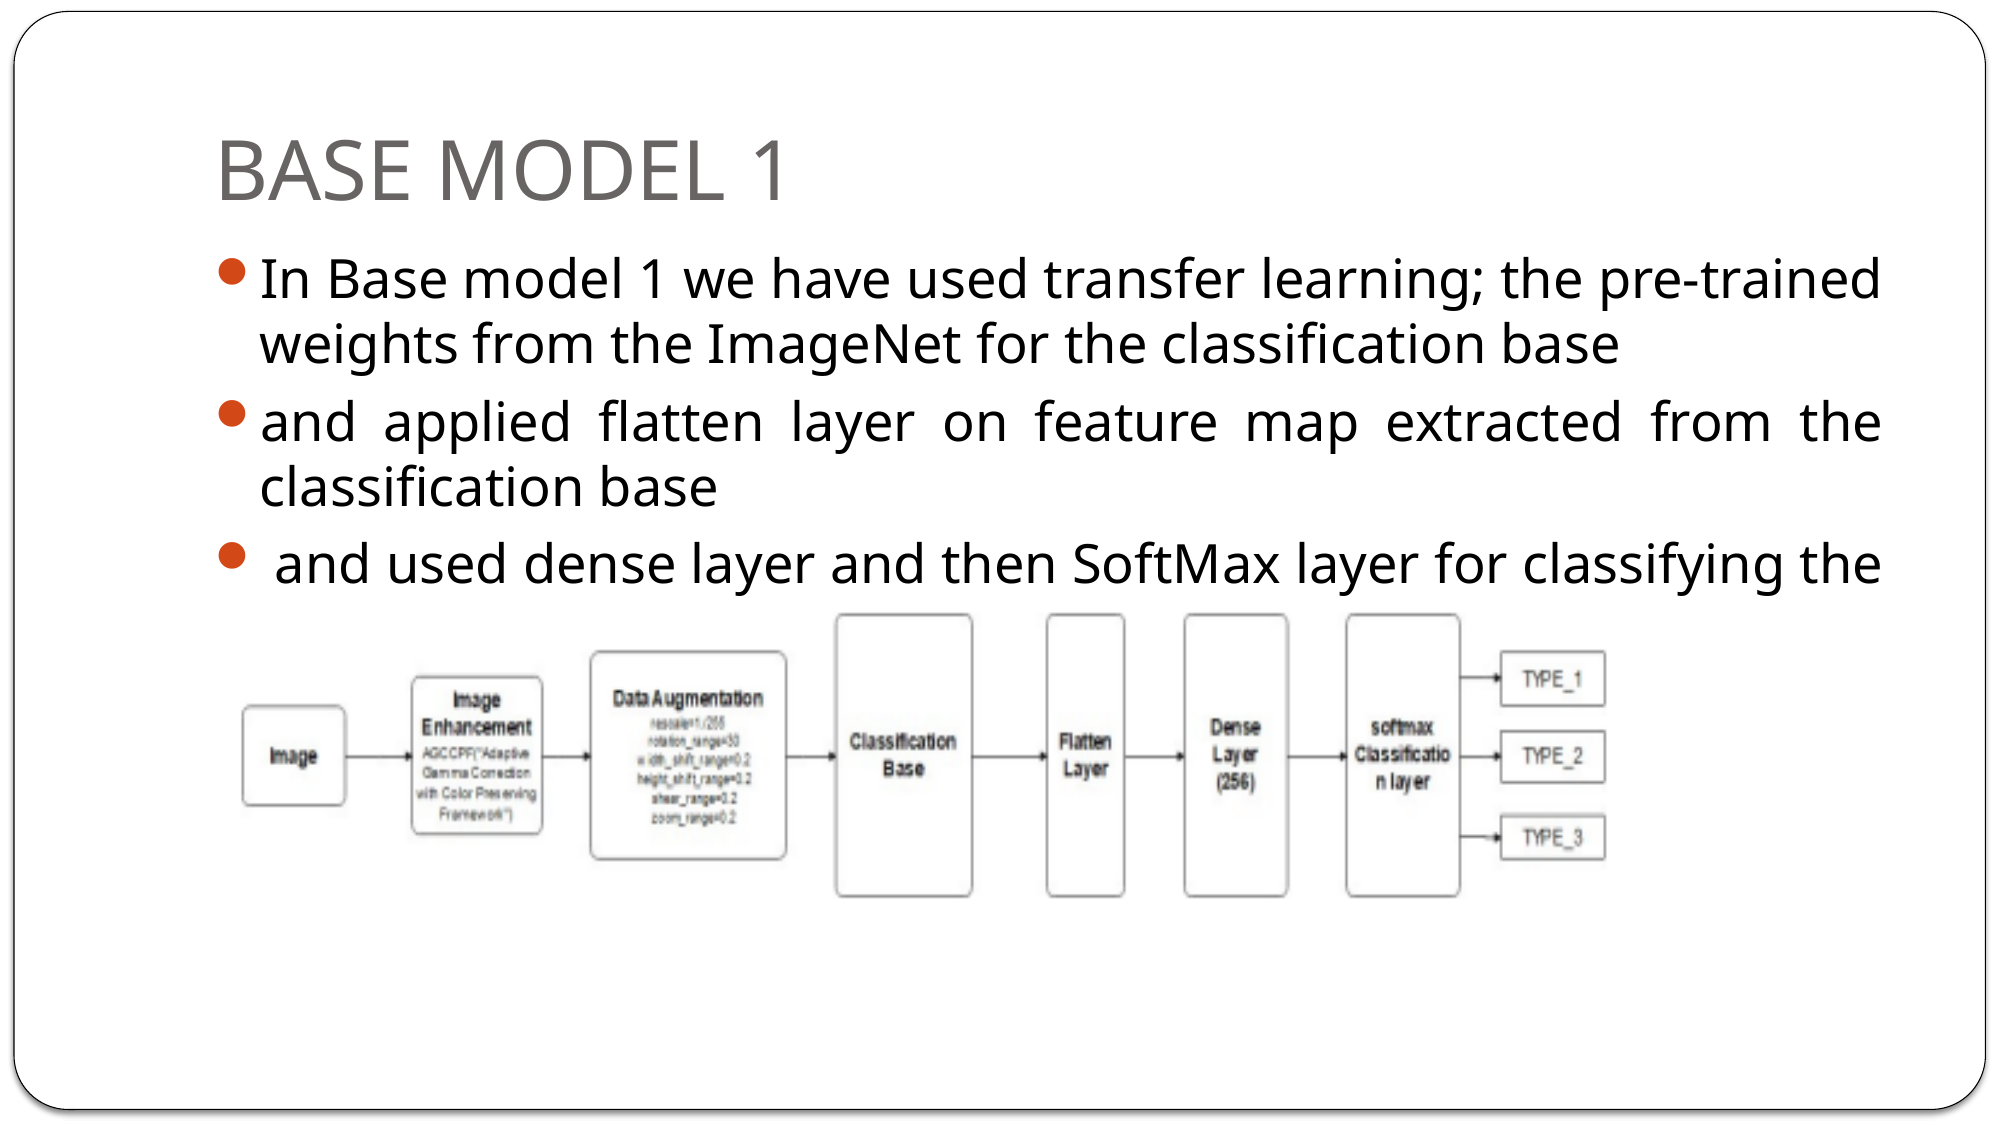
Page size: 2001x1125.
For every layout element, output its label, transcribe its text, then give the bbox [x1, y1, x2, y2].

title BASE MODEL 1 [200, 45, 1900, 233]
list In Base model 1 we have used transfer learning; the pre-trained weights from the ImageNet for the classification base and applied flatten layer on feature map extracted from the classification base and used dense layer and then SoftMax layer for classifying the image [200, 237, 1900, 988]
picture [194, 596, 1672, 911]
